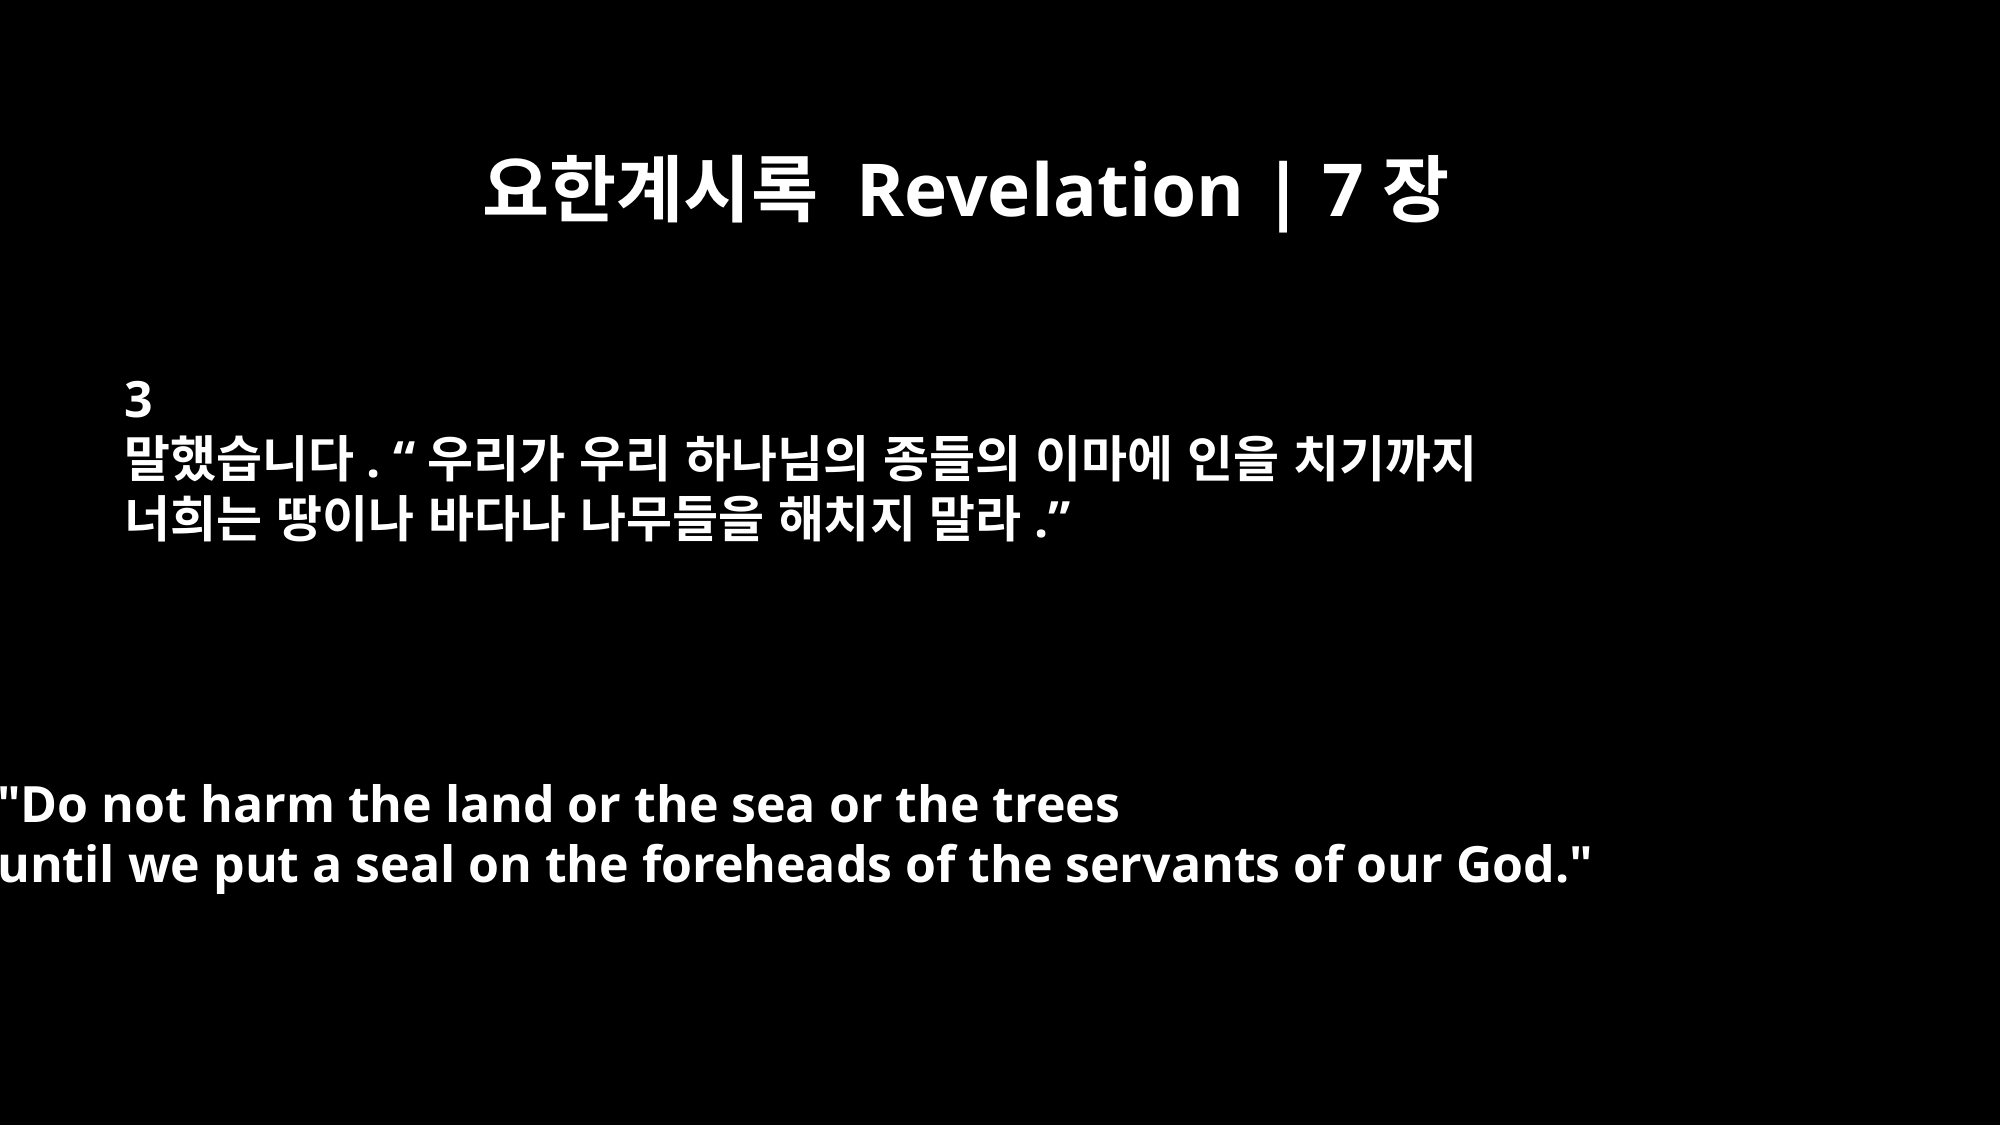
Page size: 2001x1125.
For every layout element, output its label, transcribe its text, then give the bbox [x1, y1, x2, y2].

text_box 3 말했습니다. “우리가 우리 하나님의 종들의 이마에 인을 치기까지 너희는 땅이나 바다나 나무들을 해치지 말라.” [109, 359, 1493, 555]
text_box 요한계시록 Revelation | 7장 [467, 136, 1465, 239]
text_box "Do not harm the land or the sea or the trees until we put a seal on the foreheads of the servants of our God." [0, 764, 1609, 900]
